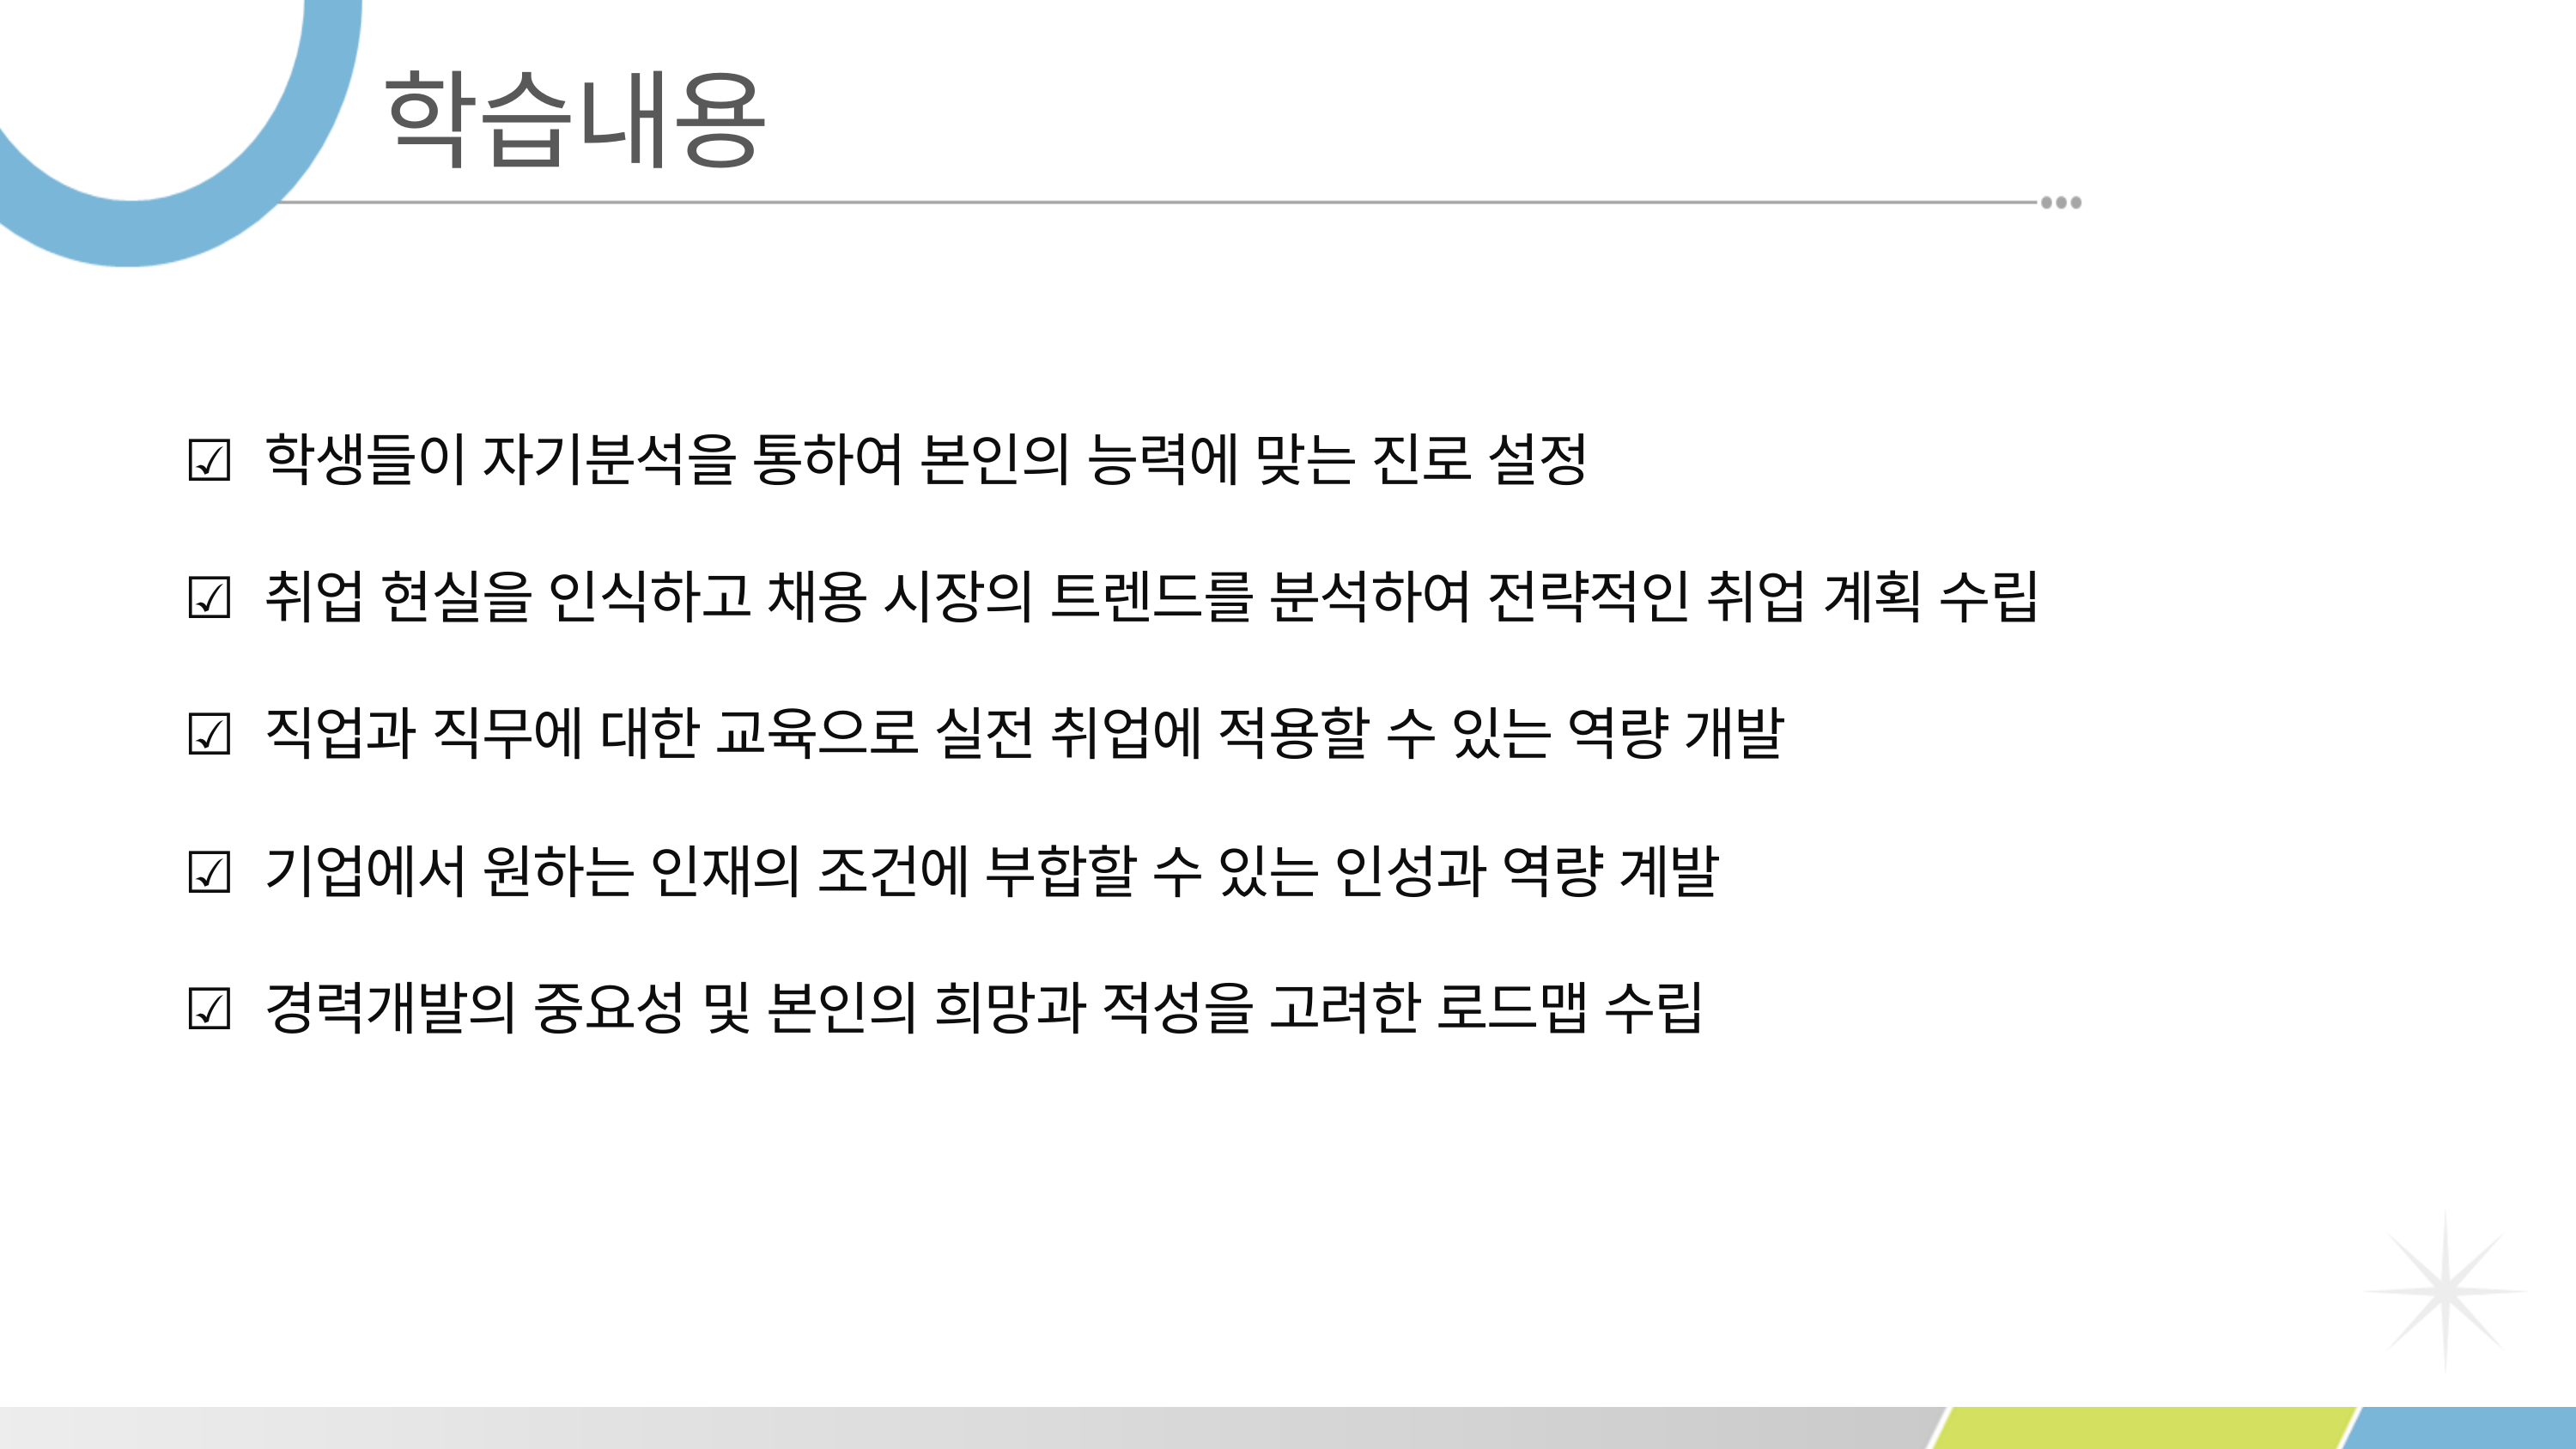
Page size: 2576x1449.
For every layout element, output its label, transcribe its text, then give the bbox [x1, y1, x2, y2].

picture [0, 0, 2143, 325]
text_box 학습내용 [380, 45, 1364, 199]
text_box ☑ 학생들이 자기분석을 통하여 본인의 능력에 맞는 진로 설정 ☑ 취업 현실을 인식하고 채용 시장의 트렌드를 분석하여 전략적인 취업 계획 수립 ☑ 직업과 직무에 대한 교육으로 실전 취업에 적용할 수 있는 역량 개발 ☑ 기업에서 원하는 인재의 조건에 부합할 수 있는 인성과 역량 계발 ☑ 경력개발의 중요성 및 본인의 희망과 적성을 고려한 로드맵 수립 [172, 349, 2275, 1048]
picture [0, 1407, 2576, 1449]
